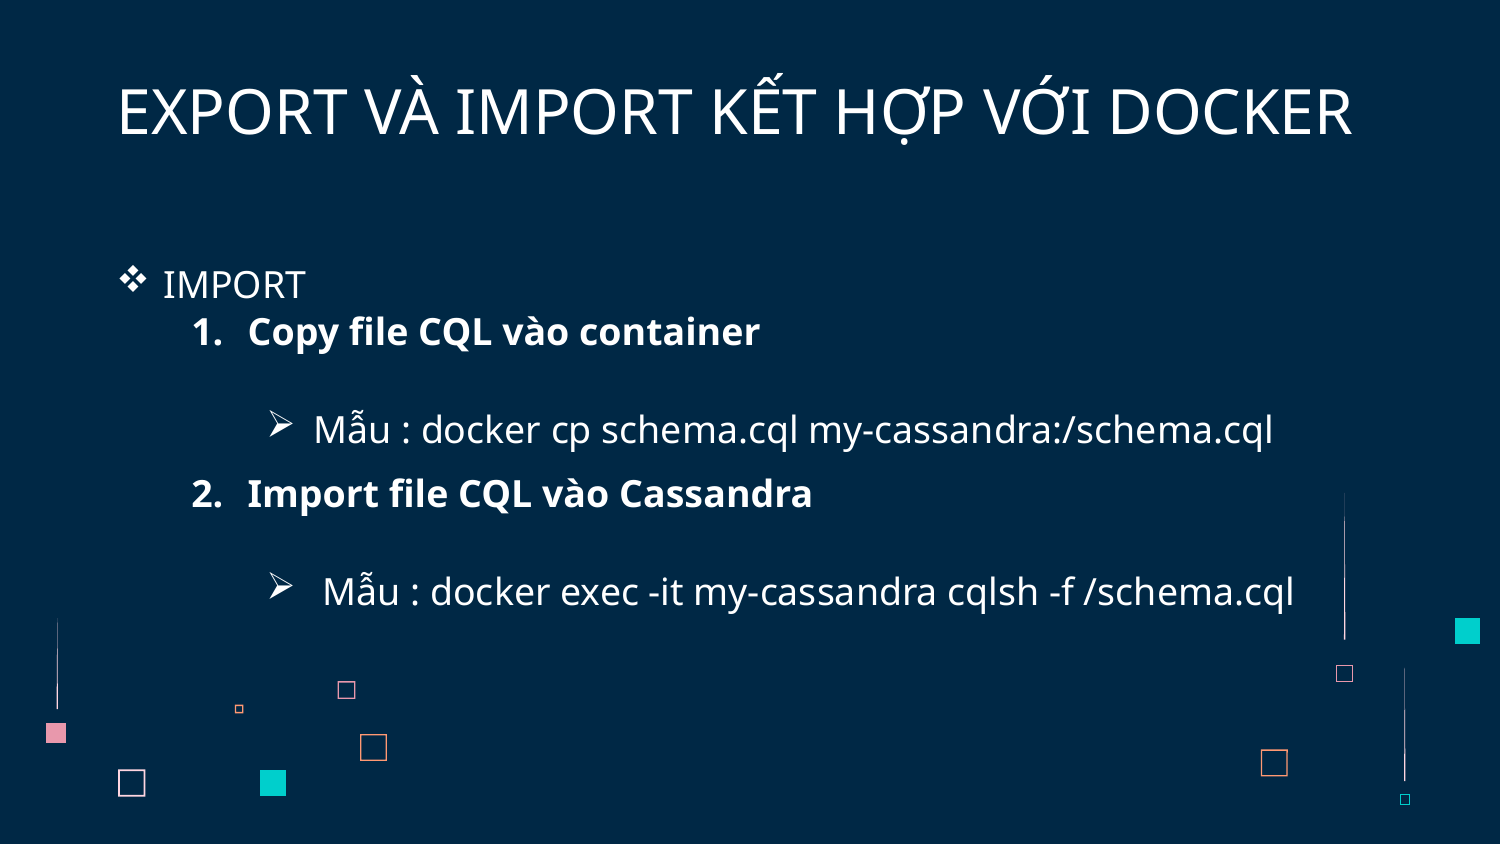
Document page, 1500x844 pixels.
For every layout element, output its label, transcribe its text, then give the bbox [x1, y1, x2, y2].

list IMPORT Copy file CQL vào container Mẫu : docker cp schema.cql my-cassandra:/schema.cql Import file CQL vào Cassandra Mẫu : docker exec -it my-cassandra cqlsh -f /schema.cql [101, 245, 1384, 742]
title EXPORT VÀ IMPORT KẾT HỢP VỚI DOCKER [101, 67, 1384, 163]
